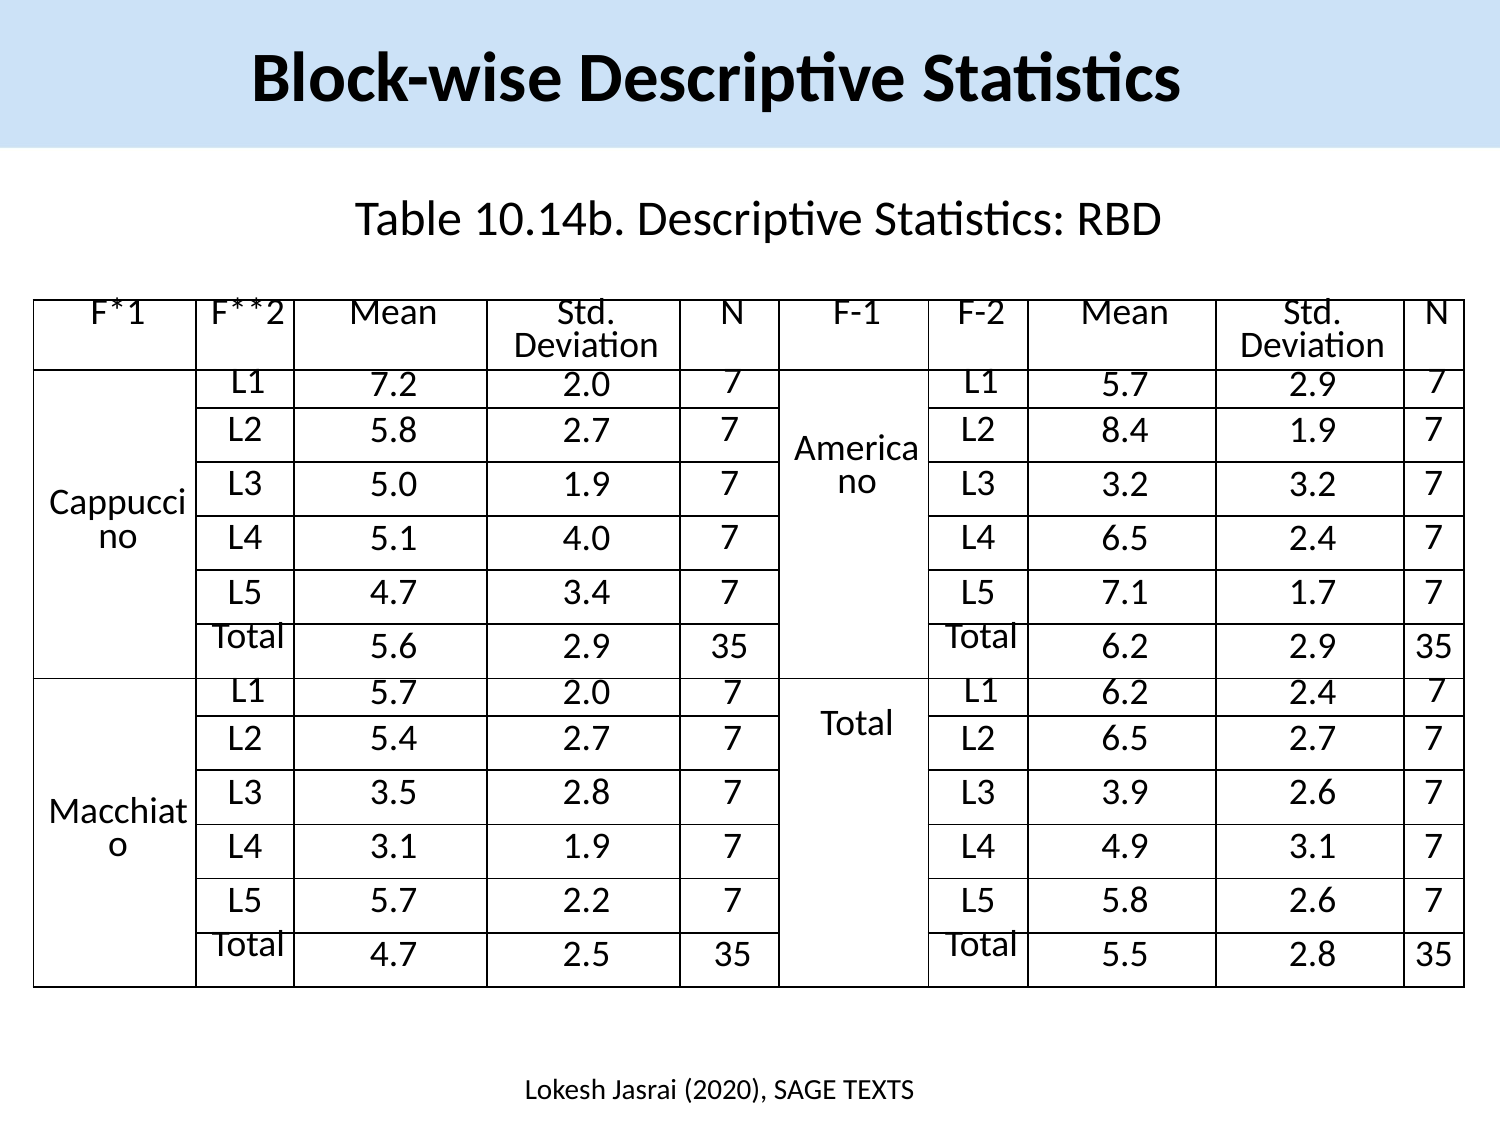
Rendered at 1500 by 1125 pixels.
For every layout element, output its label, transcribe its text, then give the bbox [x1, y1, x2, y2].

table_cell 4.0 [488, 517, 679, 569]
table_cell 35 [1405, 934, 1463, 986]
table_cell 5.7 [295, 879, 486, 932]
table_cell Cappuccino [34, 371, 195, 678]
table_cell 2.6 [1217, 771, 1403, 824]
table_header F*1 [34, 301, 195, 369]
table_cell 2.8 [1217, 934, 1403, 986]
table_cell 7 [1405, 679, 1463, 715]
table_cell 3.1 [295, 825, 486, 878]
table_cell 5.8 [295, 409, 486, 461]
table_cell 1.7 [1217, 571, 1403, 623]
table_cell 7 [1405, 771, 1463, 824]
table_cell 7 [1405, 717, 1463, 769]
table_cell 7 [1405, 517, 1463, 569]
table_cell Americano [780, 371, 928, 678]
table_cell 7.1 [1029, 571, 1215, 623]
table_cell L2 [929, 409, 1027, 461]
table_cell 3.5 [295, 771, 486, 824]
table_cell 7 [1405, 463, 1463, 515]
table_cell L3 [197, 463, 293, 515]
table_cell L2 [197, 717, 293, 769]
table_cell 5.6 [295, 625, 486, 678]
table_cell Total [197, 934, 293, 986]
table_cell 7 [681, 571, 778, 623]
table_cell L5 [929, 879, 1027, 932]
table_cell 7 [681, 771, 778, 824]
table_cell 5.5 [1029, 934, 1215, 986]
table_cell 7.2 [295, 371, 486, 407]
table_cell 5.8 [1029, 879, 1215, 932]
table_cell 4.7 [295, 571, 486, 623]
table_cell L4 [929, 517, 1027, 569]
table_header N [681, 301, 778, 369]
table_cell L3 [197, 771, 293, 824]
table_cell L3 [929, 771, 1027, 824]
table_cell 35 [681, 934, 778, 986]
table_cell 7 [1405, 825, 1463, 878]
table_cell 7 [681, 463, 778, 515]
table_cell 2.9 [1217, 371, 1403, 407]
table_cell 3.2 [1029, 463, 1215, 515]
table_header Mean [295, 301, 486, 369]
table_cell 5.0 [295, 463, 486, 515]
table_cell 7 [681, 517, 778, 569]
table_cell L2 [929, 717, 1027, 769]
table_cell 7 [681, 409, 778, 461]
table_cell L1 [197, 371, 293, 407]
table_cell 4.7 [295, 934, 486, 986]
table_cell L3 [929, 463, 1027, 515]
table_cell 1.9 [1217, 409, 1403, 461]
table_header F-2 [929, 301, 1027, 369]
table_cell 35 [1405, 625, 1463, 678]
table_cell 35 [681, 625, 778, 678]
table_cell L1 [197, 679, 293, 715]
table_cell 2.2 [488, 879, 679, 932]
table_cell 5.7 [295, 679, 486, 715]
table_cell 7 [681, 371, 778, 407]
table_header Std. Deviation [488, 301, 679, 369]
table_cell 2.9 [1217, 625, 1403, 678]
table_cell 7 [1405, 879, 1463, 932]
table_cell 3.2 [1217, 463, 1403, 515]
table_cell 2.7 [1217, 717, 1403, 769]
table_cell 7 [1405, 571, 1463, 623]
table_cell L1 [929, 371, 1027, 407]
table_header N [1405, 301, 1463, 369]
footer Lokesh Jasrai (2020), SAGE TEXTS [452, 1063, 988, 1124]
table_cell 2.7 [488, 409, 679, 461]
table_cell L5 [929, 571, 1027, 623]
text_box Table 10.14b. Descriptive Statistics: RBD [340, 178, 1189, 254]
table_cell 2.0 [488, 371, 679, 407]
table_cell 2.0 [488, 679, 679, 715]
table_cell Total [780, 679, 928, 986]
table_cell L2 [197, 409, 293, 461]
table_cell L1 [929, 679, 1027, 715]
table_header Std. Deviation [1217, 301, 1403, 369]
table_cell 7 [1405, 409, 1463, 461]
table_cell 3.4 [488, 571, 679, 623]
table_cell L5 [197, 879, 293, 932]
table_cell 5.7 [1029, 371, 1215, 407]
table_cell 3.9 [1029, 771, 1215, 824]
table_cell 2.4 [1217, 517, 1403, 569]
table_header F-1 [780, 301, 928, 369]
table_cell L4 [197, 517, 293, 569]
table_cell 1.9 [488, 825, 679, 878]
table_cell 7 [681, 879, 778, 932]
table_cell 8.4 [1029, 409, 1215, 461]
table_cell Total [929, 625, 1027, 678]
table_cell 2.7 [488, 717, 679, 769]
text_box Block-wise Descriptive Statistics [113, 32, 1321, 126]
table_cell 7 [1405, 371, 1463, 407]
table_cell L5 [197, 571, 293, 623]
table_cell 5.1 [295, 517, 486, 569]
table_cell 3.1 [1217, 825, 1403, 878]
table_header Mean [1029, 301, 1215, 369]
table_cell L4 [929, 825, 1027, 878]
table_cell L4 [197, 825, 293, 878]
table_cell 7 [681, 679, 778, 715]
table_cell 2.6 [1217, 879, 1403, 932]
table_cell 4.9 [1029, 825, 1215, 878]
table_cell 5.4 [295, 717, 486, 769]
table_cell 7 [681, 825, 778, 878]
table_cell 6.5 [1029, 517, 1215, 569]
table_cell Total [197, 625, 293, 678]
table_cell 2.5 [488, 934, 679, 986]
table_cell 6.2 [1029, 625, 1215, 678]
table_cell Macchiato [34, 679, 195, 986]
table_cell Total [929, 934, 1027, 986]
picture [0, 0, 1500, 1125]
table_cell 2.9 [488, 625, 679, 678]
table_header F**2 [197, 301, 293, 369]
table_cell 6.2 [1029, 679, 1215, 715]
table_cell 2.8 [488, 771, 679, 824]
table_cell 6.5 [1029, 717, 1215, 769]
table_cell 2.4 [1217, 679, 1403, 715]
table_cell 1.9 [488, 463, 679, 515]
table_cell 7 [681, 717, 778, 769]
